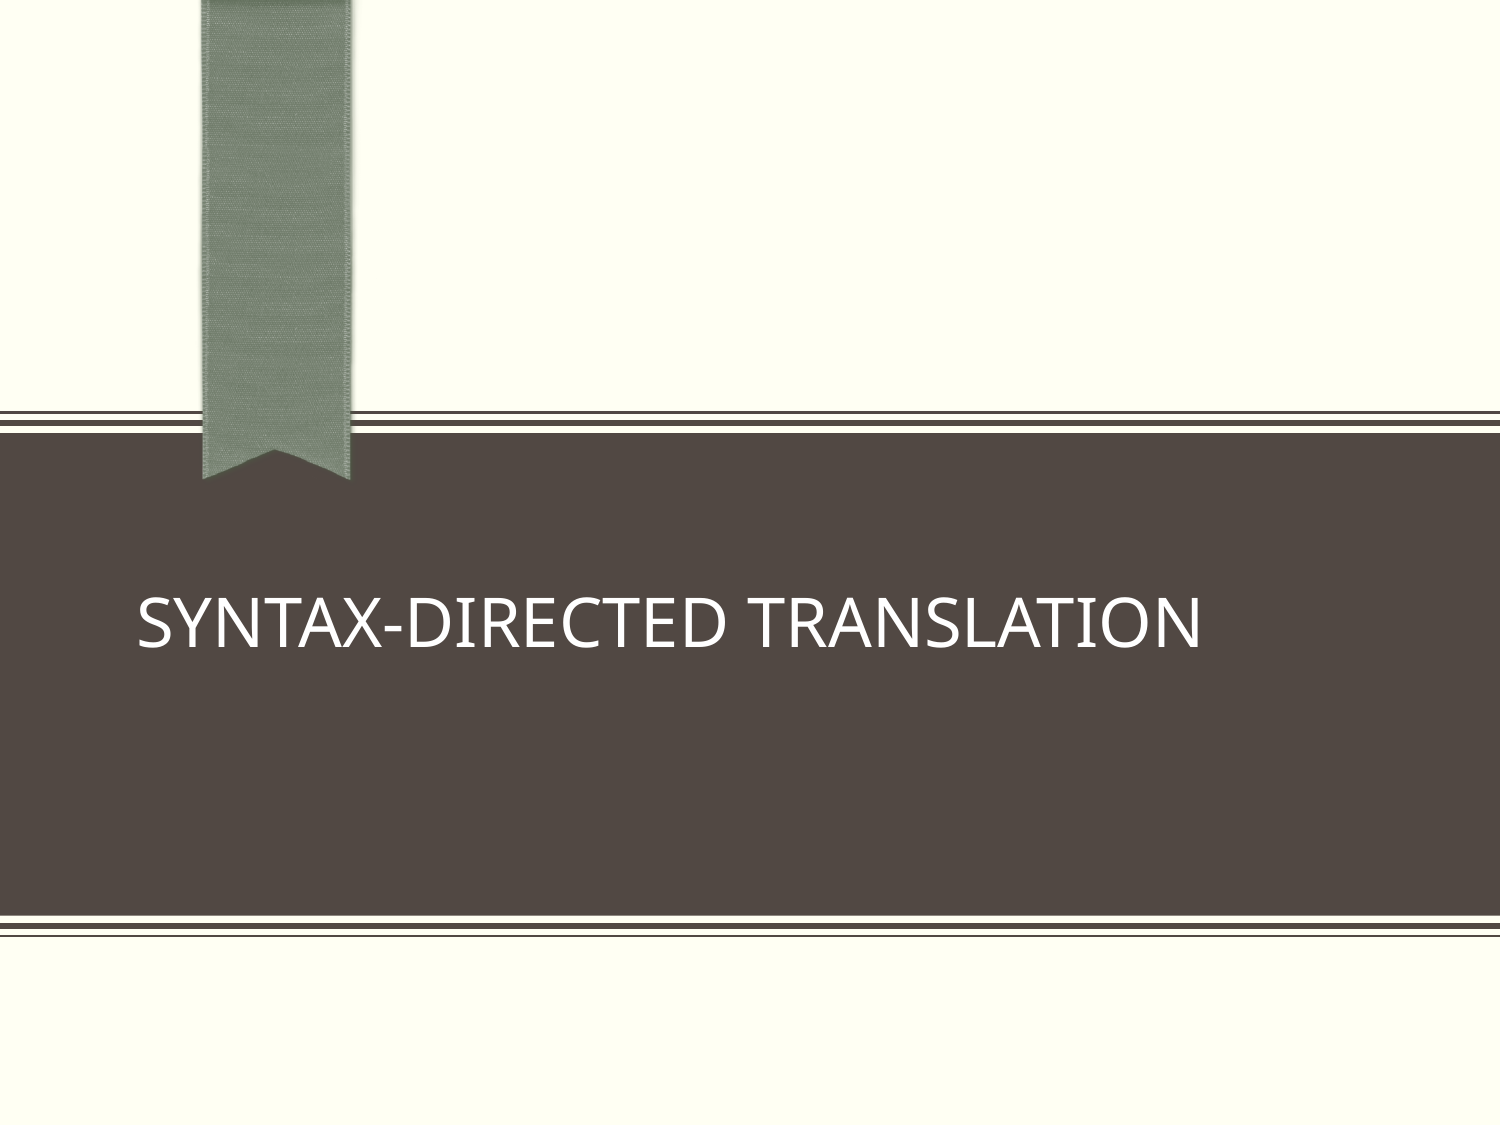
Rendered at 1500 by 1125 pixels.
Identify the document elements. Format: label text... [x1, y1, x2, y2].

title Syntax-Directed Translation [135, 487, 1375, 764]
